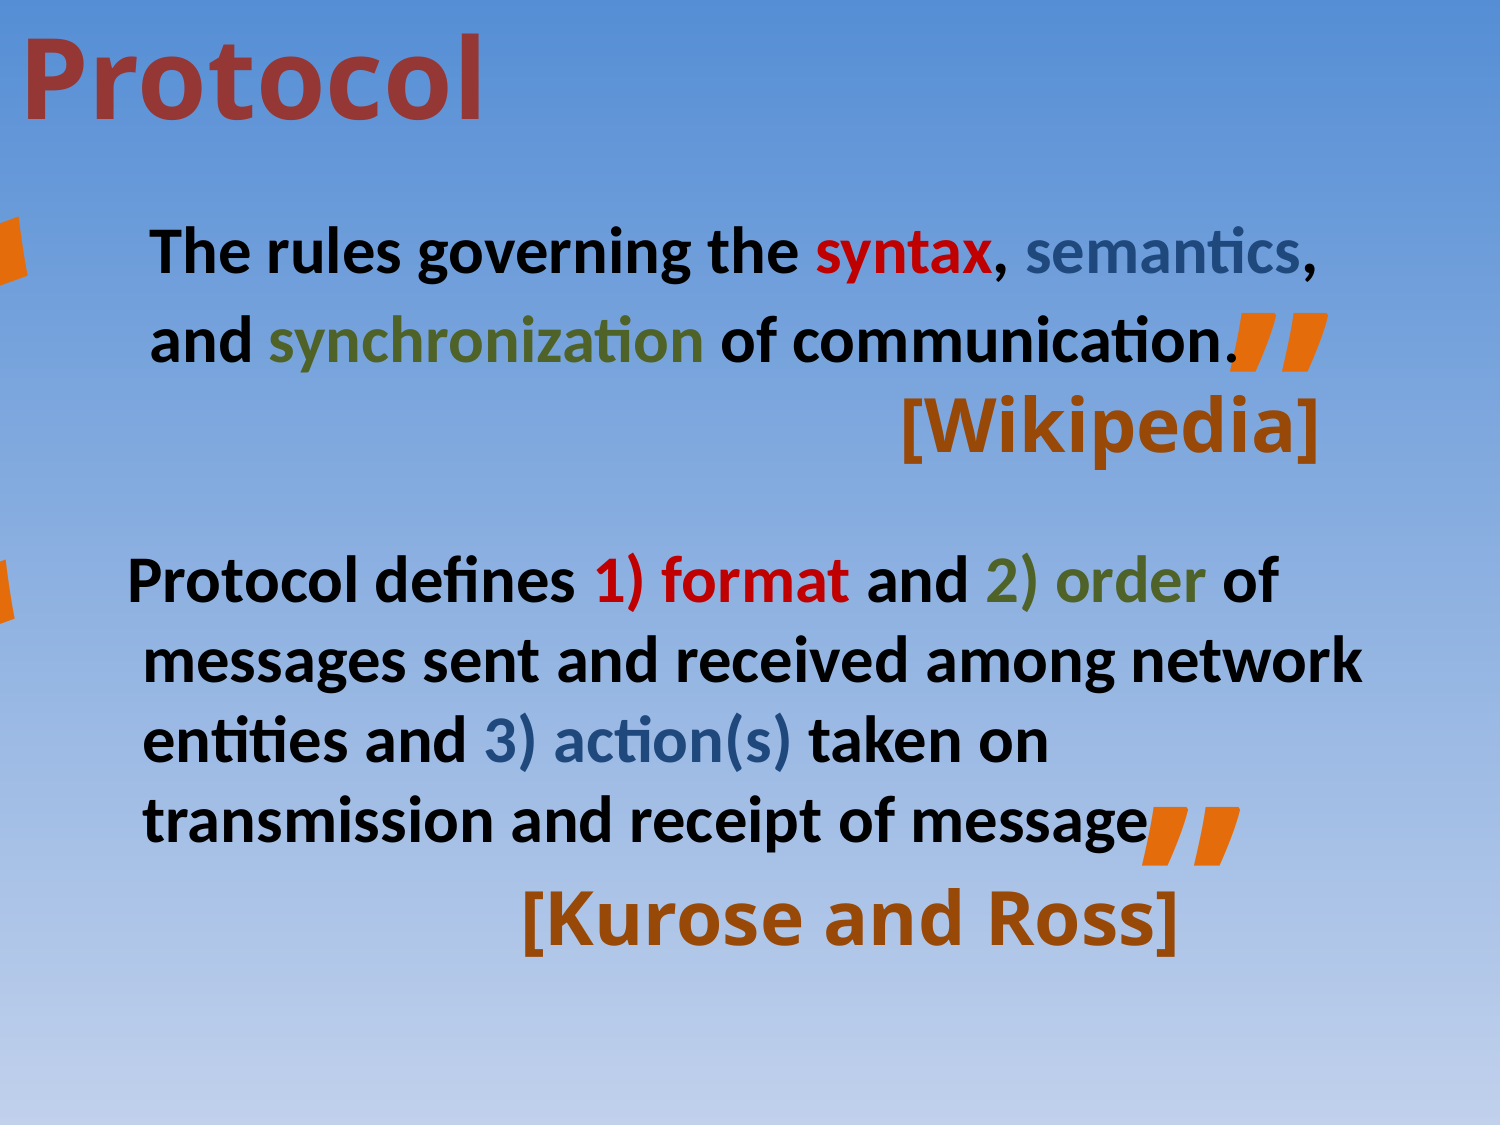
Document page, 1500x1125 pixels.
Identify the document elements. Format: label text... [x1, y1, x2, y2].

text_box Protocol [3, 0, 503, 150]
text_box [0, 424, 1413, 1038]
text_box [12, 131, 1401, 423]
